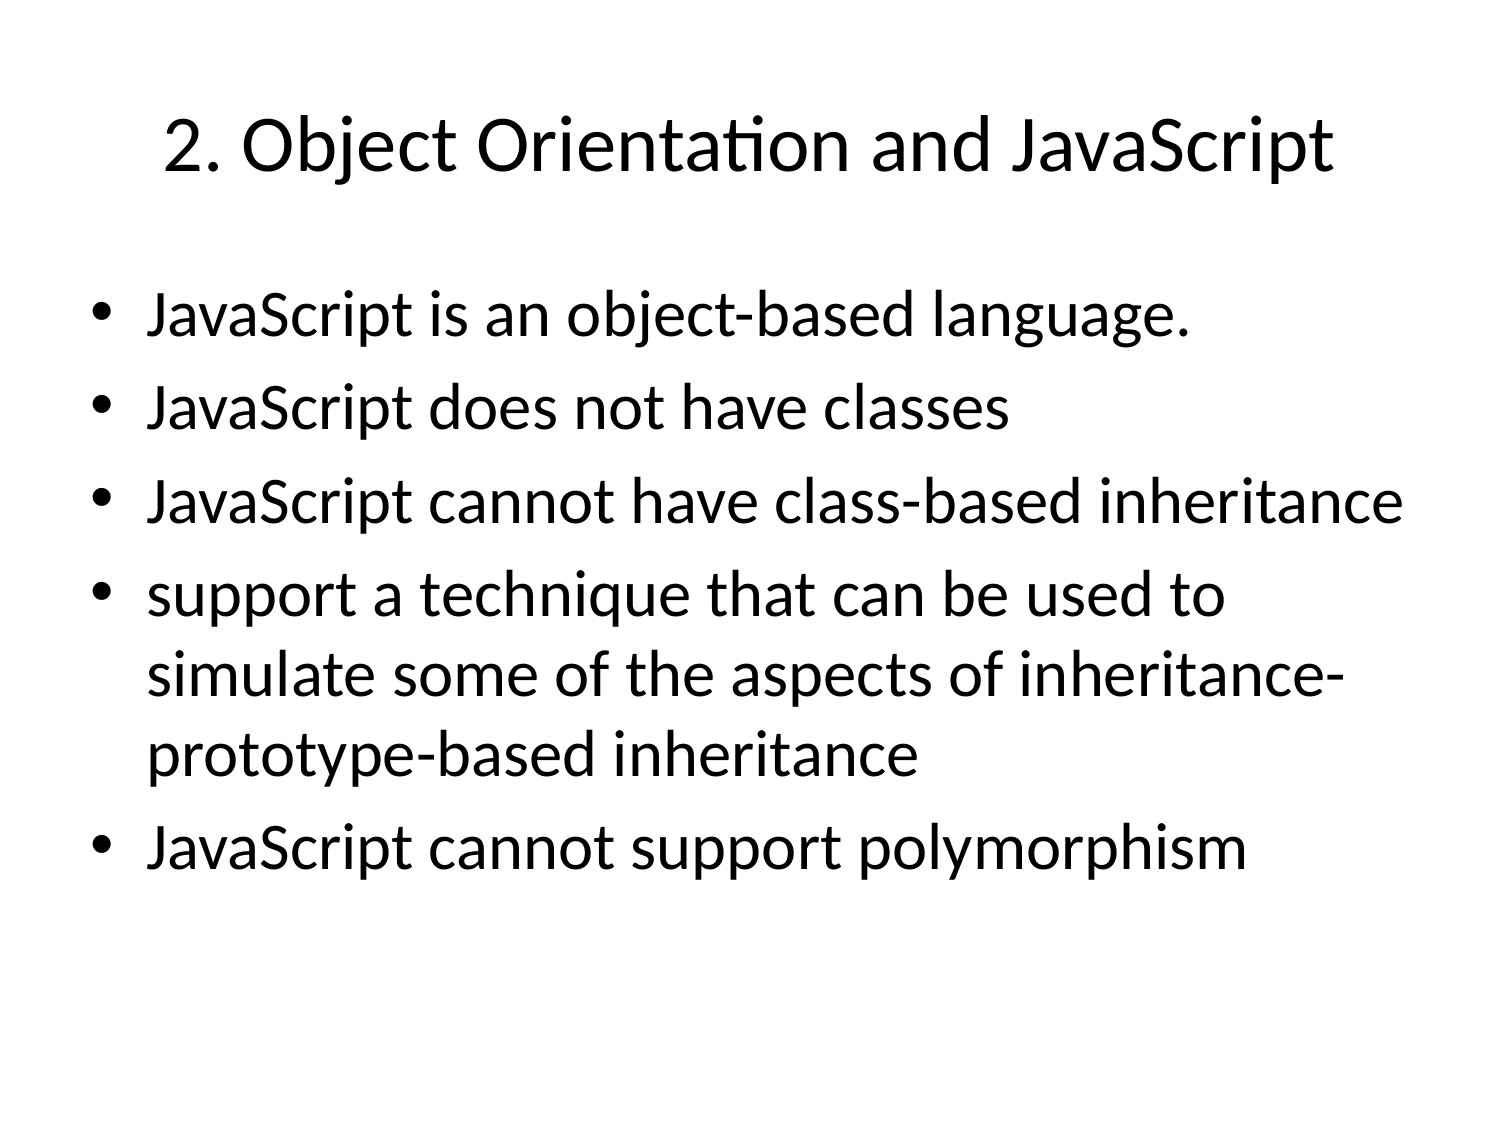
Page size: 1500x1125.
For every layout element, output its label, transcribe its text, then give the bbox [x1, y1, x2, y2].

title 2. Object Orientation and JavaScript [75, 45, 1425, 233]
list JavaScript is an object-based language. JavaScript does not have classes JavaScript cannot have class-based inheritance support a technique that can be used to simulate some of the aspects of inheritance- prototype-based inheritance JavaScript cannot support polymorphism [75, 262, 1425, 1005]
